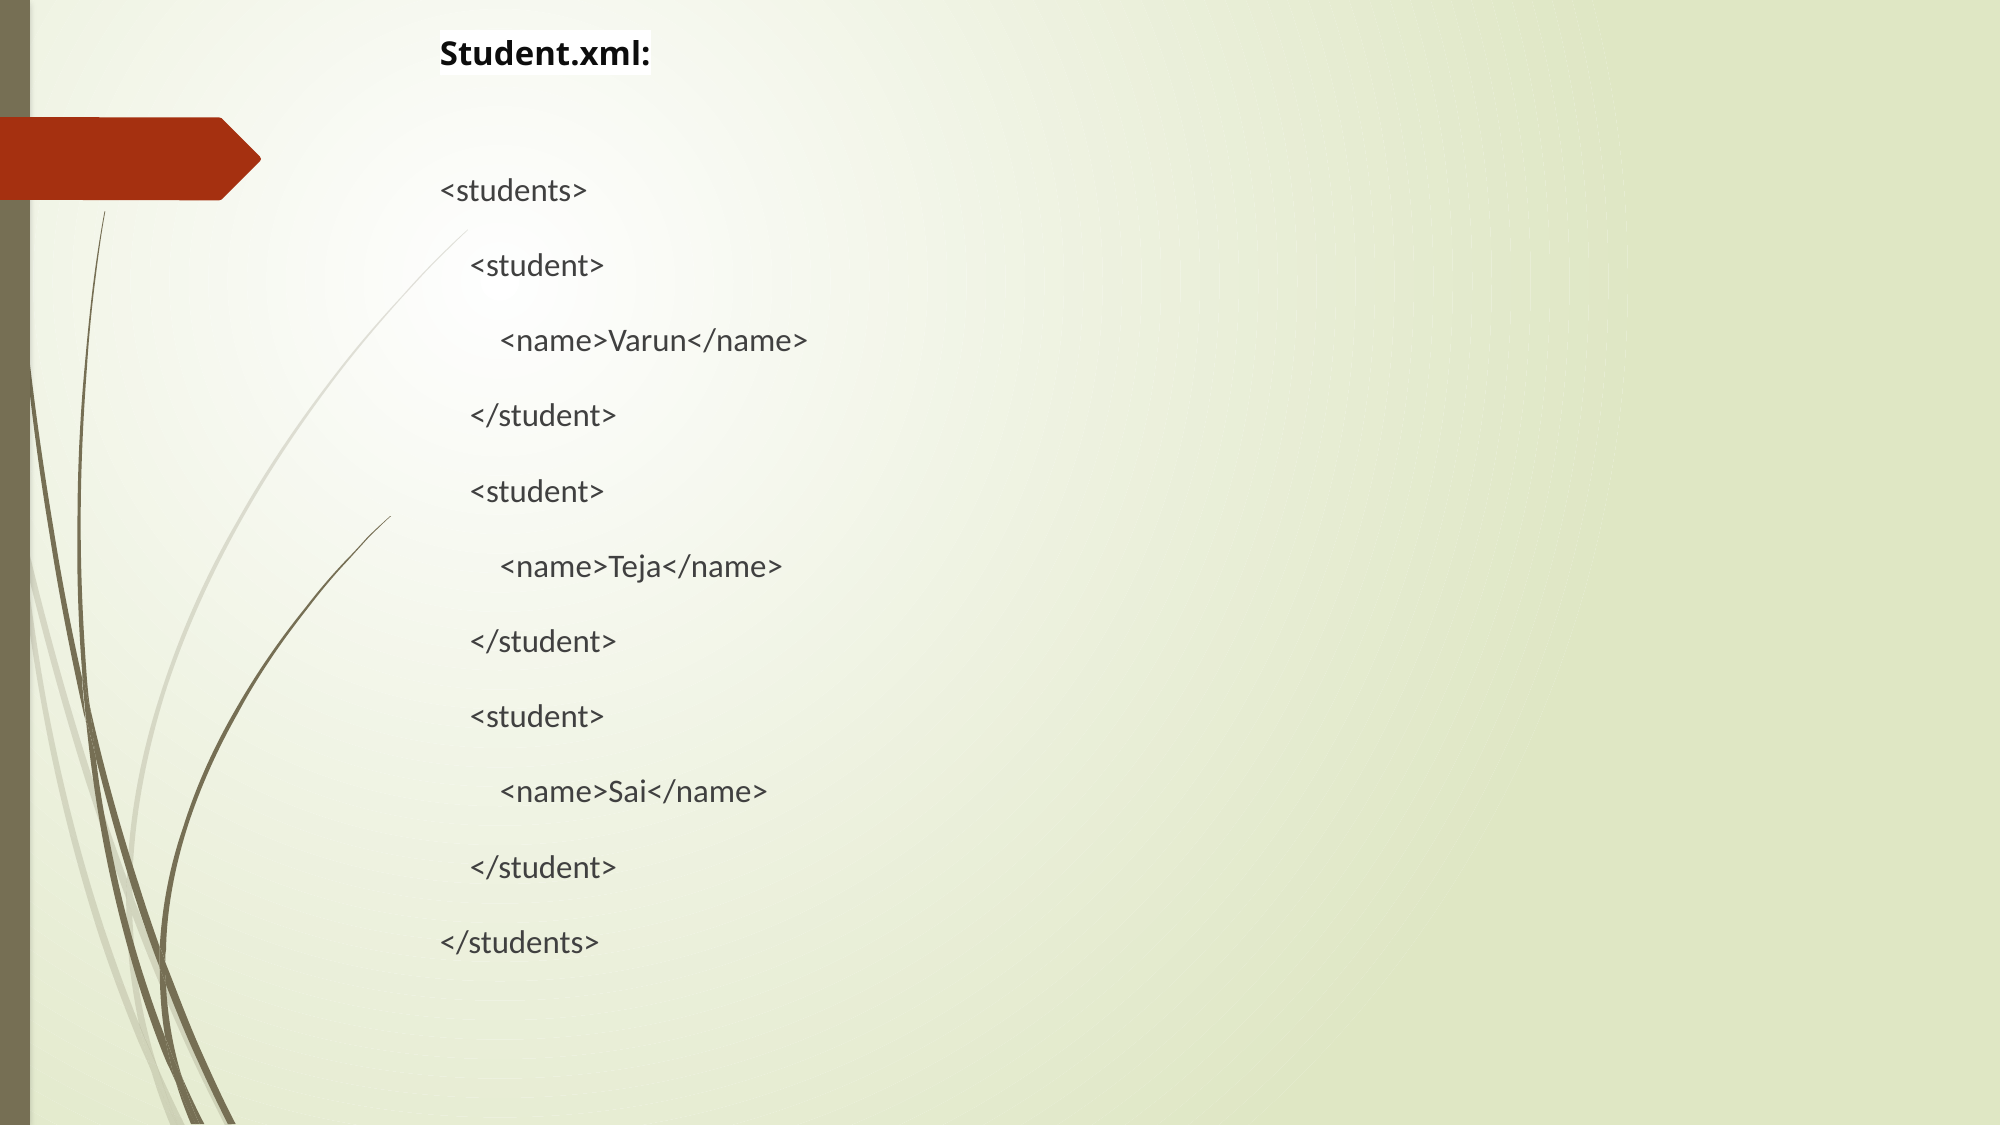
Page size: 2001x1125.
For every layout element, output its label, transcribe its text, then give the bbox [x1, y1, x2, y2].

list Student.xml: <students> <student> <name>Varun</name> </student> <student> <name>Teja</name> </student> <student> <name>Sai</name> </student> </students> [424, 22, 1888, 970]
